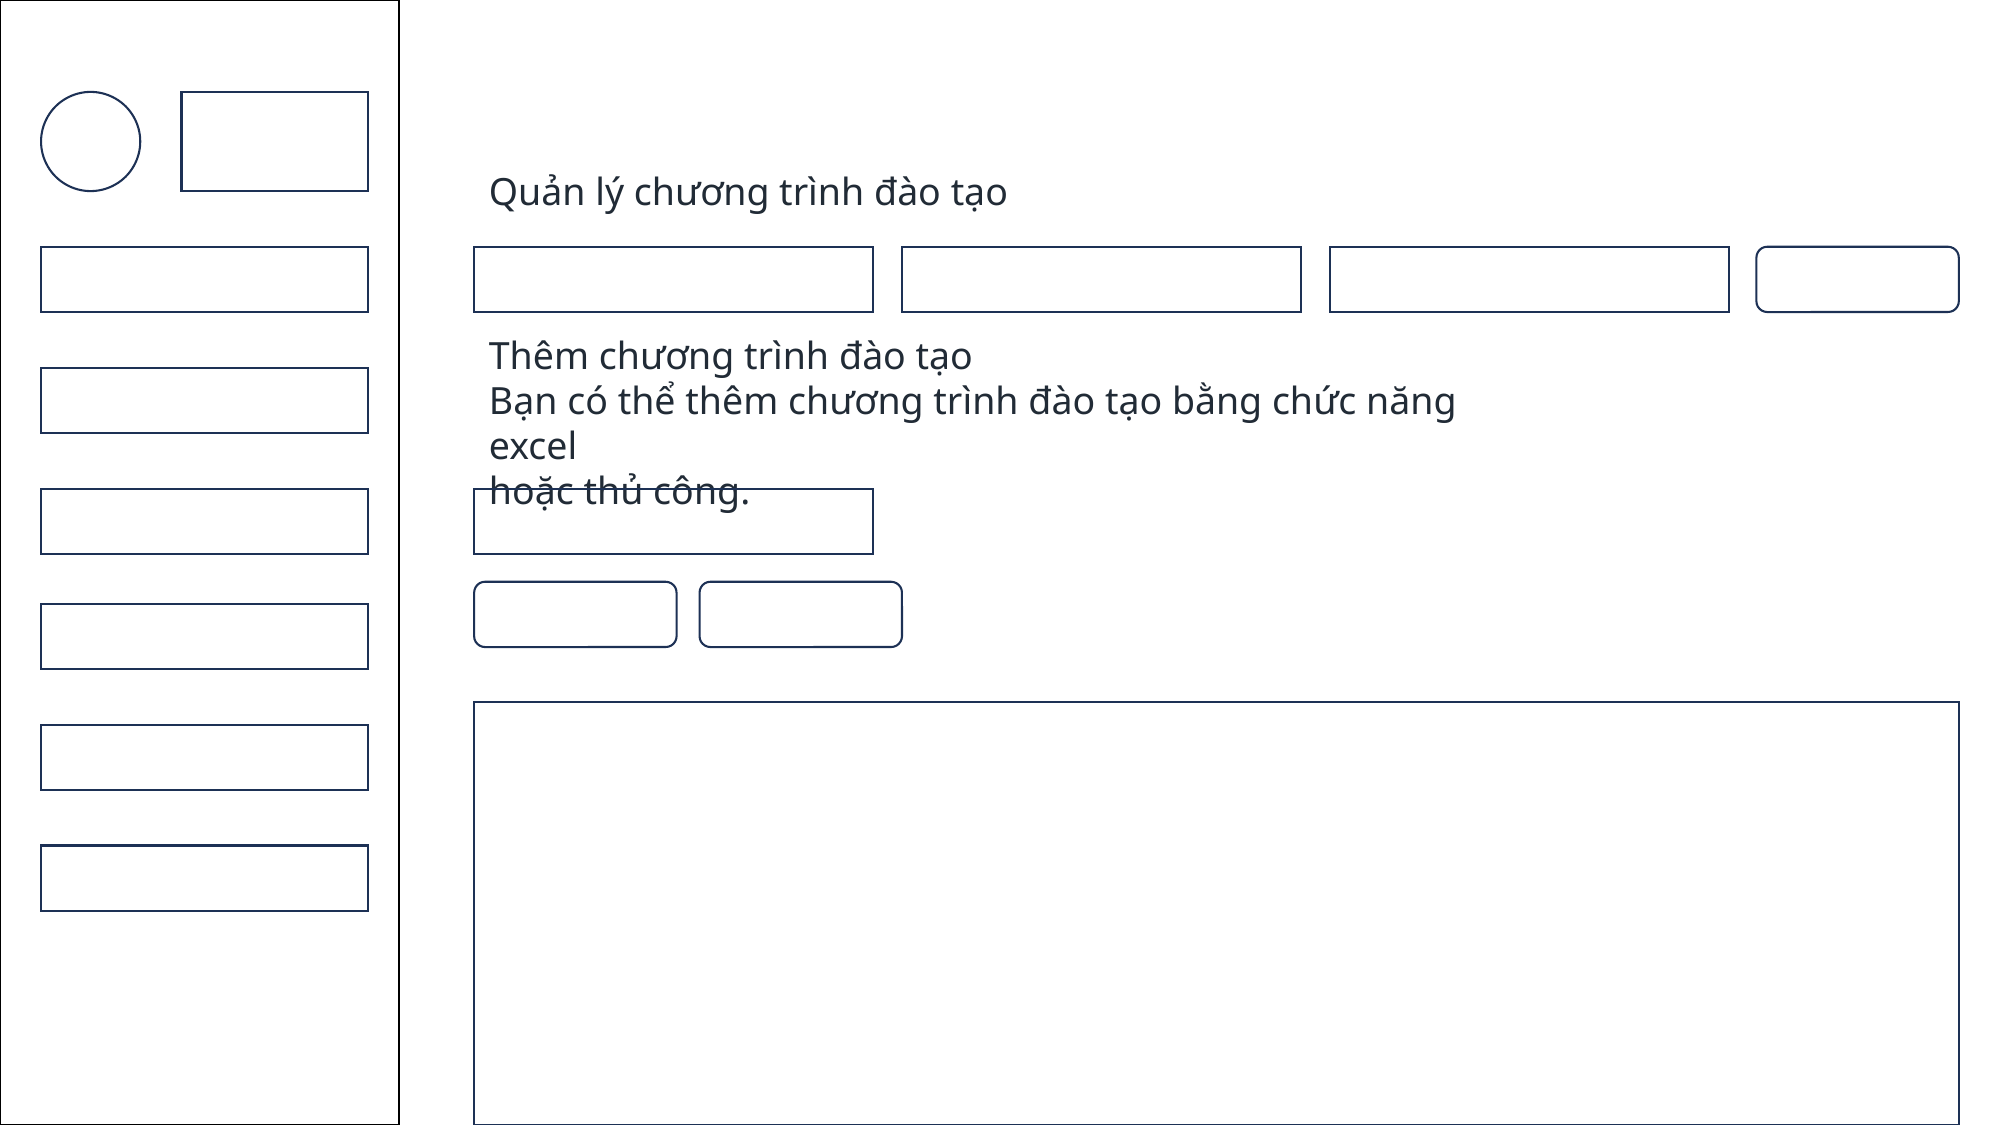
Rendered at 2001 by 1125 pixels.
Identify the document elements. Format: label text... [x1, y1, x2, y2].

text_box [473, 246, 874, 313]
text_box [0, 0, 400, 1125]
text_box [40, 844, 369, 912]
text_box [180, 91, 369, 192]
text_box [40, 488, 369, 555]
text_box [473, 580, 678, 649]
text_box [40, 724, 369, 791]
text_box [698, 580, 904, 649]
text_box [901, 246, 1302, 313]
text_box [40, 90, 142, 193]
text_box [40, 367, 369, 434]
text_box [473, 488, 874, 555]
text_box Thêm chương trình đào tạo Bạn có thể thêm chương trình đào tạo bằng chức năng excel hoặc thủ công. [474, 324, 1475, 520]
text_box [1329, 246, 1730, 313]
text_box [40, 246, 369, 313]
text_box Quản lý chương trình đào tạo [474, 160, 1475, 221]
text_box [1755, 245, 1960, 314]
text_box [40, 603, 369, 670]
text_box [473, 701, 1960, 1125]
